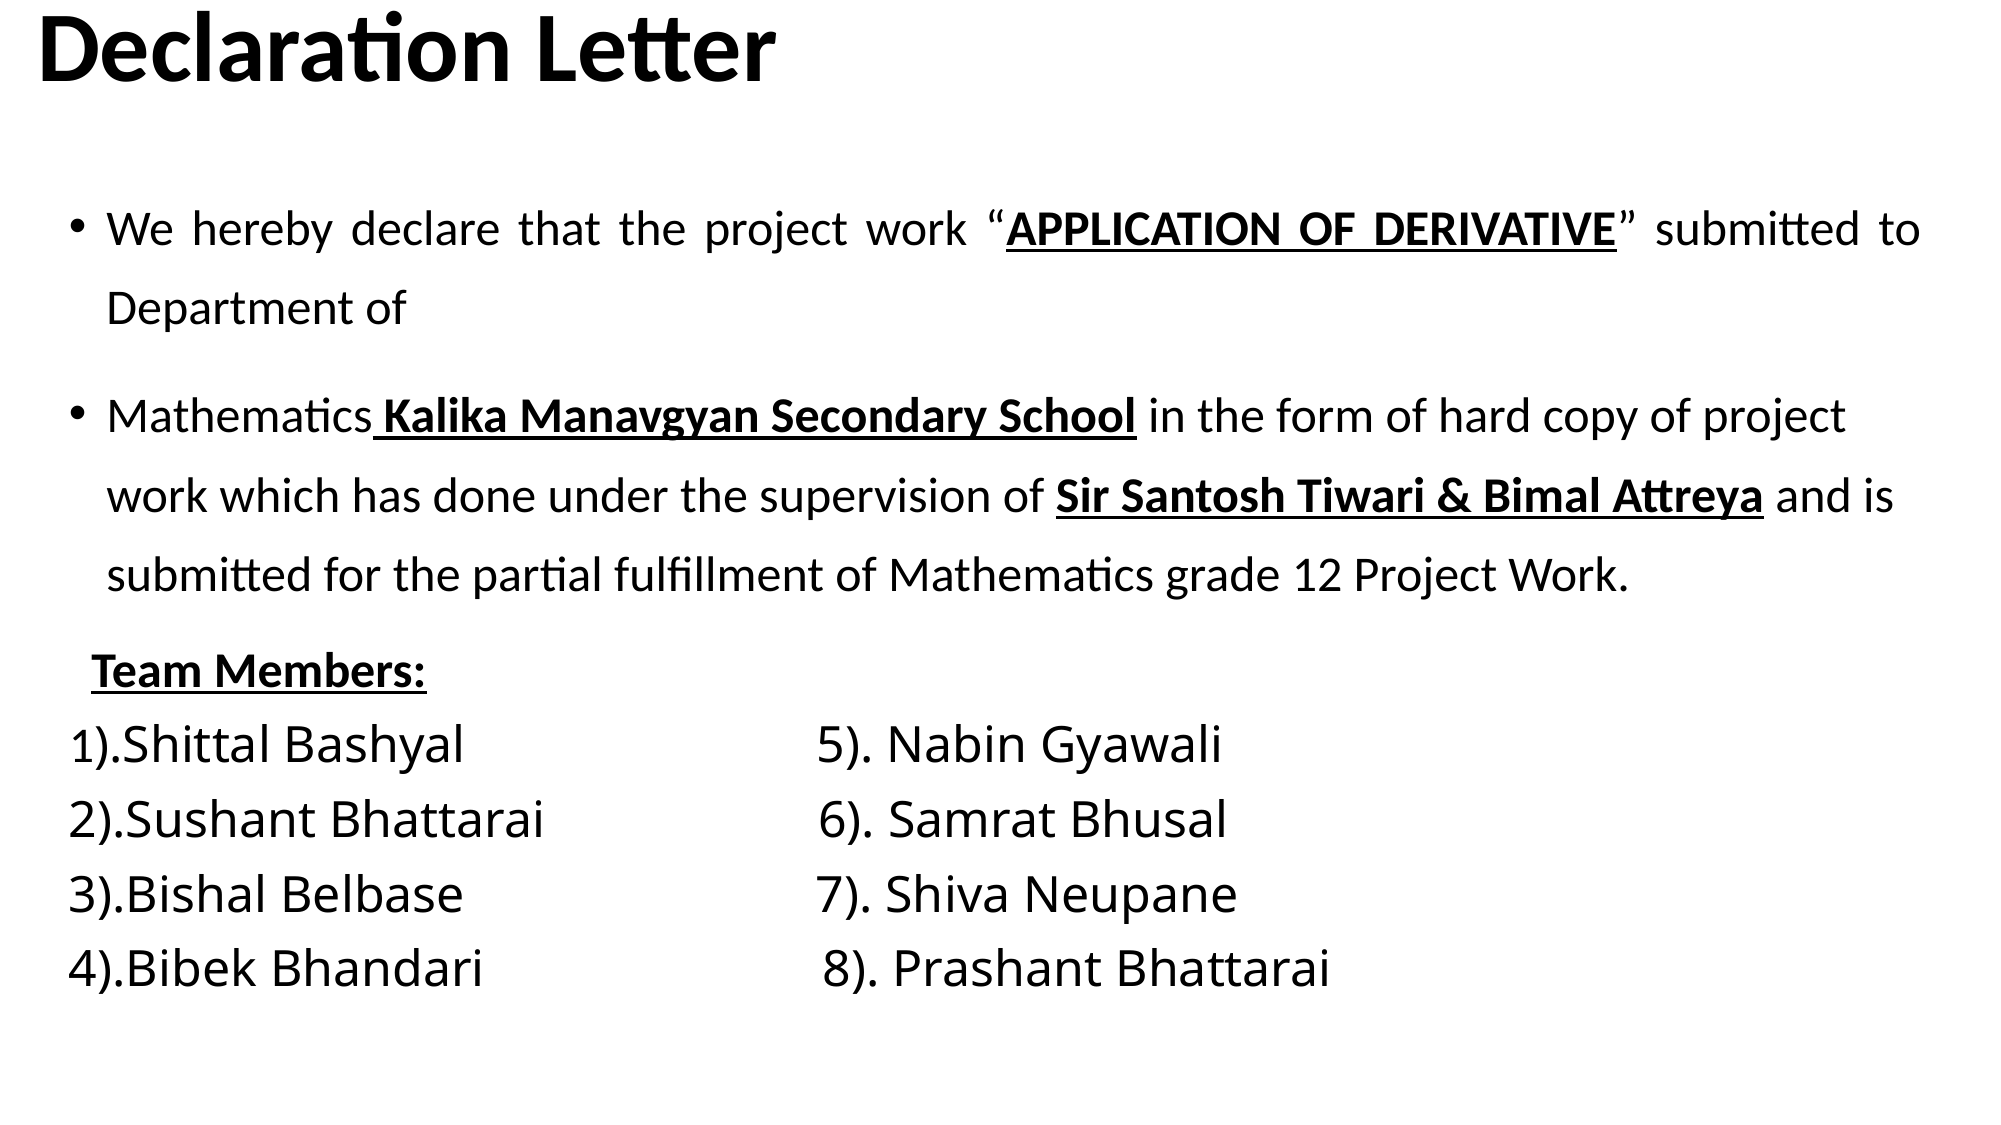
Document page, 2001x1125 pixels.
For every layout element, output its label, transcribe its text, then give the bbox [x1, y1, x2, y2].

text_box Declaration Letter [22, 0, 1748, 218]
text_box We hereby declare that the project work “APPLICATION OF DERIVATIVE” submitted to Department of Mathematics Kalika Manavgyan Secondary School in the form of hard copy of project work which has done under the supervision of Sir Santosh Tiwari & Bimal Attreya and is submitted for the partial fulfillment of Mathematics grade 12 Project Work. Team Members: 1).Shittal Bashyal 5). Nabin Gyawali 2).Sushant Bhattarai 6). Samrat Bhusal 3).Bishal Belbase 7). Shiva Neupane 4).Bibek Bhandari 8). Prashant Bhattarai [54, 169, 1936, 1103]
